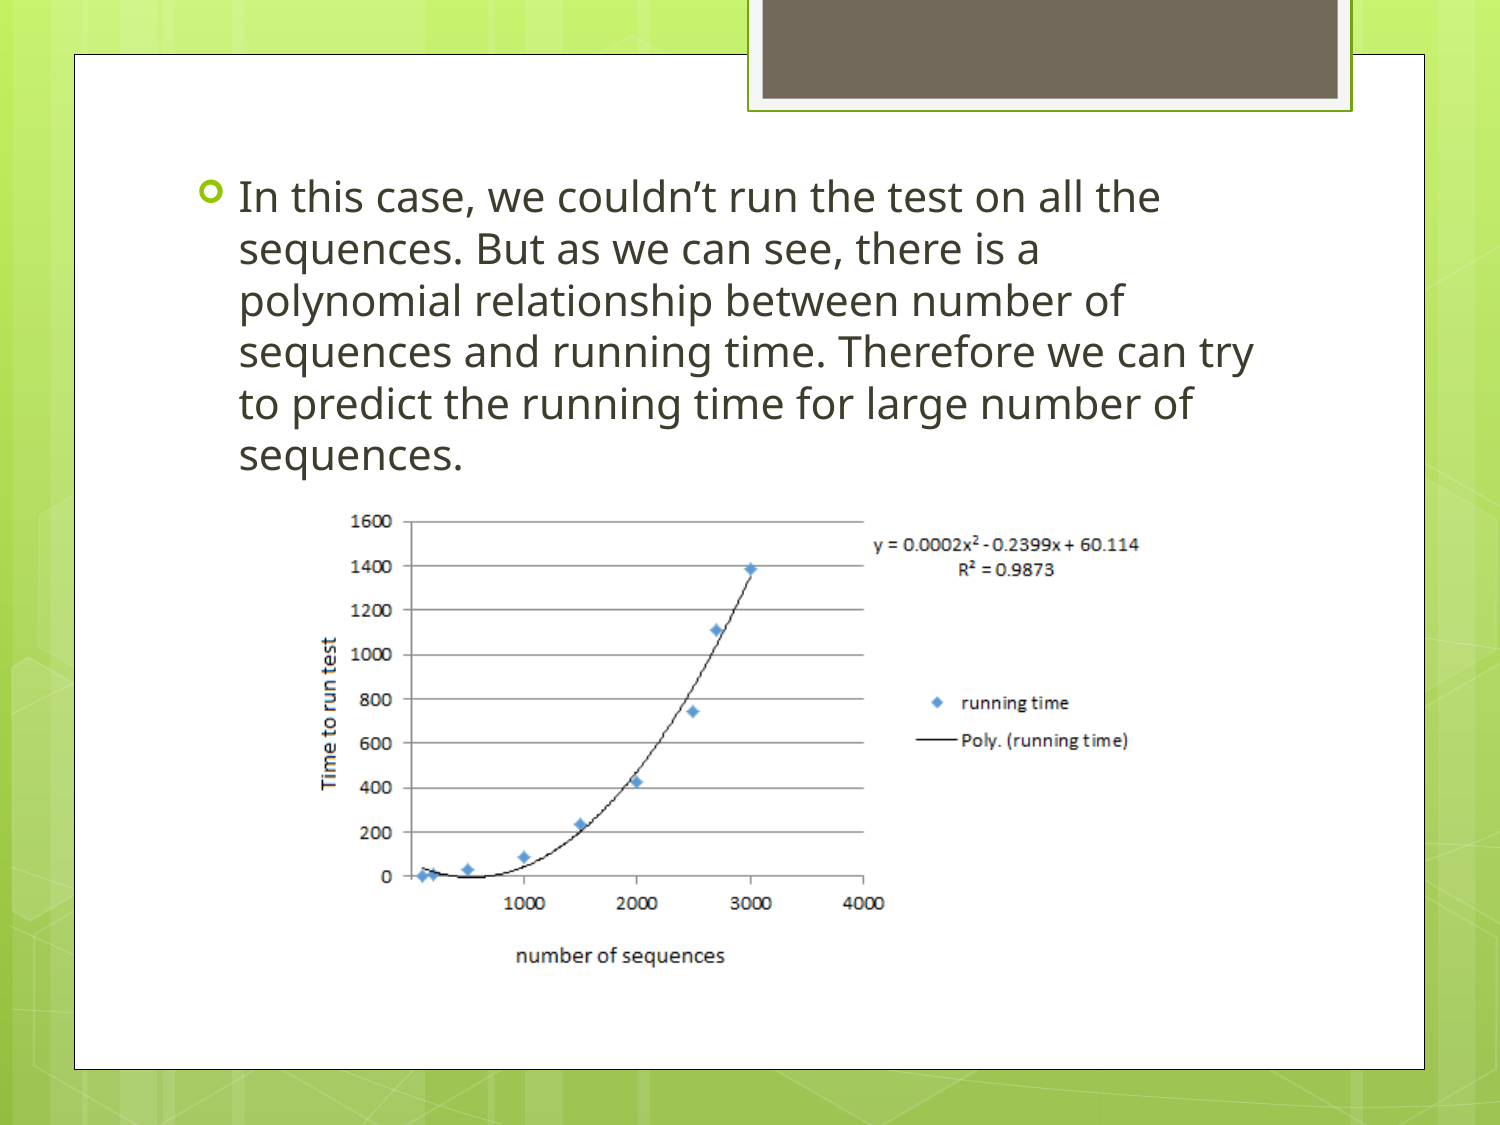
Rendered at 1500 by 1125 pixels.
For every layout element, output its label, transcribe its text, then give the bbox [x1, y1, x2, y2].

picture [299, 487, 1164, 985]
list In this case, we couldn’t run the test on all the sequences. But as we can see, there is a polynomial relationship between number of sequences and running time. Therefore we can try to predict the running time for large number of sequences. [171, 162, 1283, 488]
